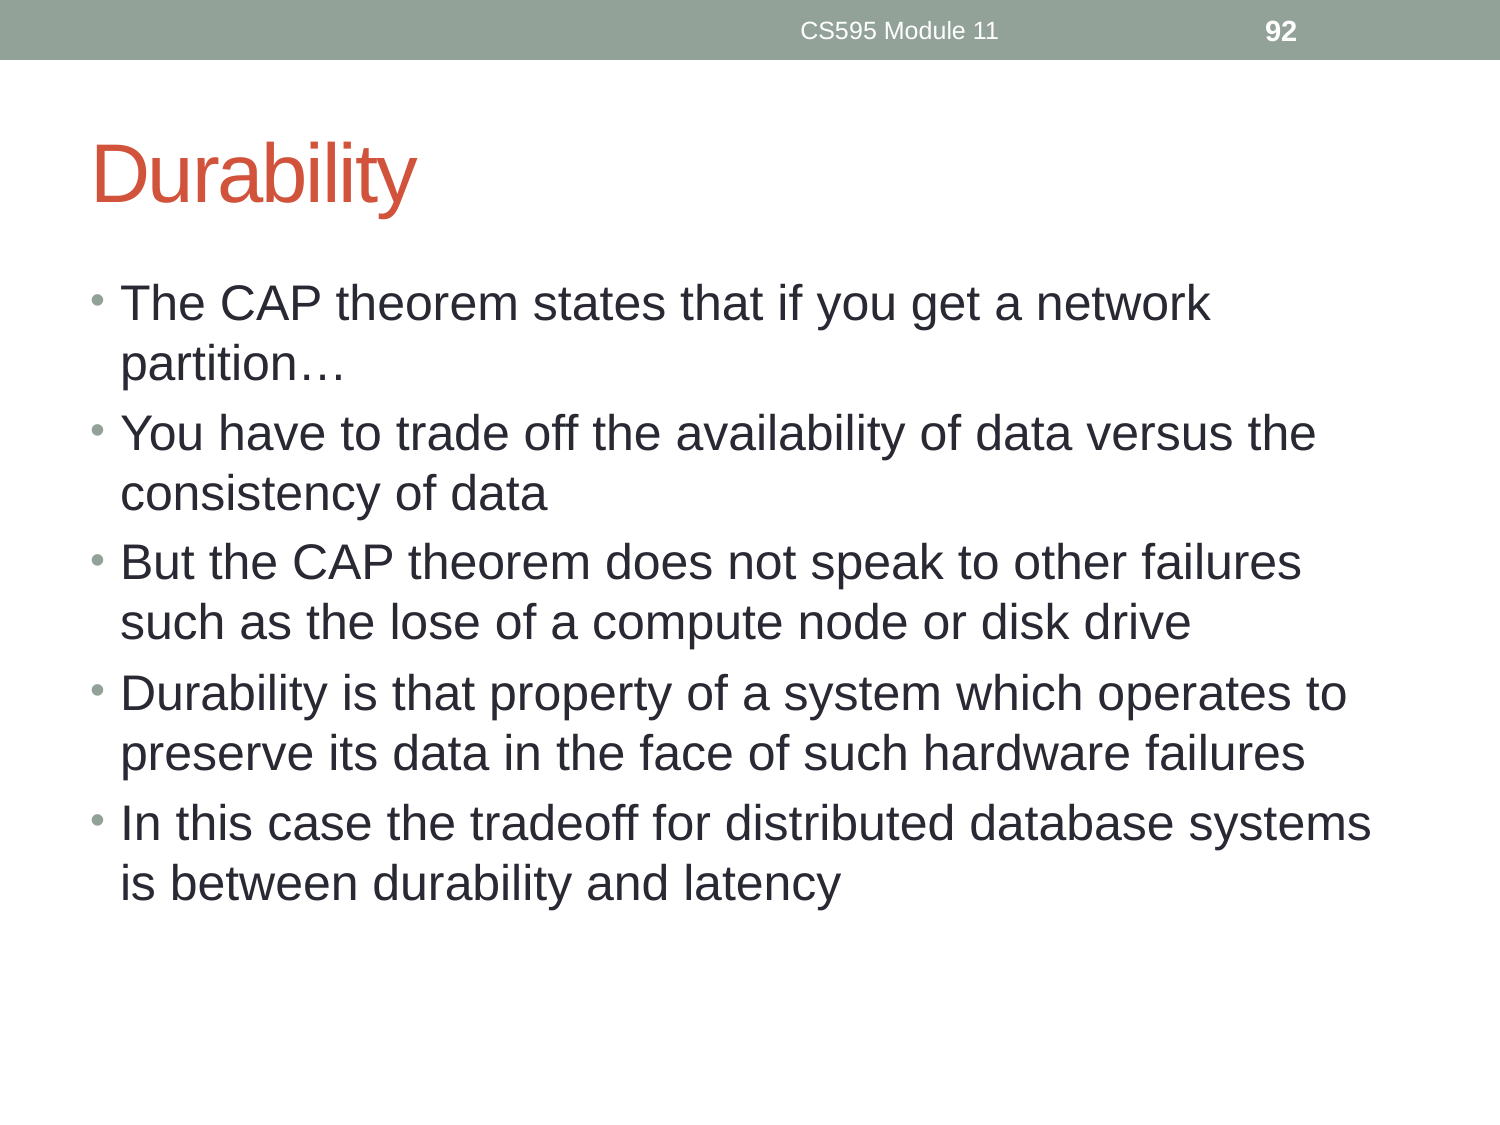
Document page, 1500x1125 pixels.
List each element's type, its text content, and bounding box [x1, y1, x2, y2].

title Durability [75, 87, 1425, 250]
list The CAP theorem states that if you get a network partition… You have to trade off the availability of data versus the consistency of data But the CAP theorem does not speak to other failures such as the lose of a compute node or disk drive Durability is that property of a system which operates to preserve its data in the face of such hardware failures In this case the tradeoff for distributed database systems is between durability and latency [75, 262, 1425, 1063]
slide_number 92 [1250, 3, 1425, 57]
footer CS595 Module 11 [562, 3, 1238, 57]
